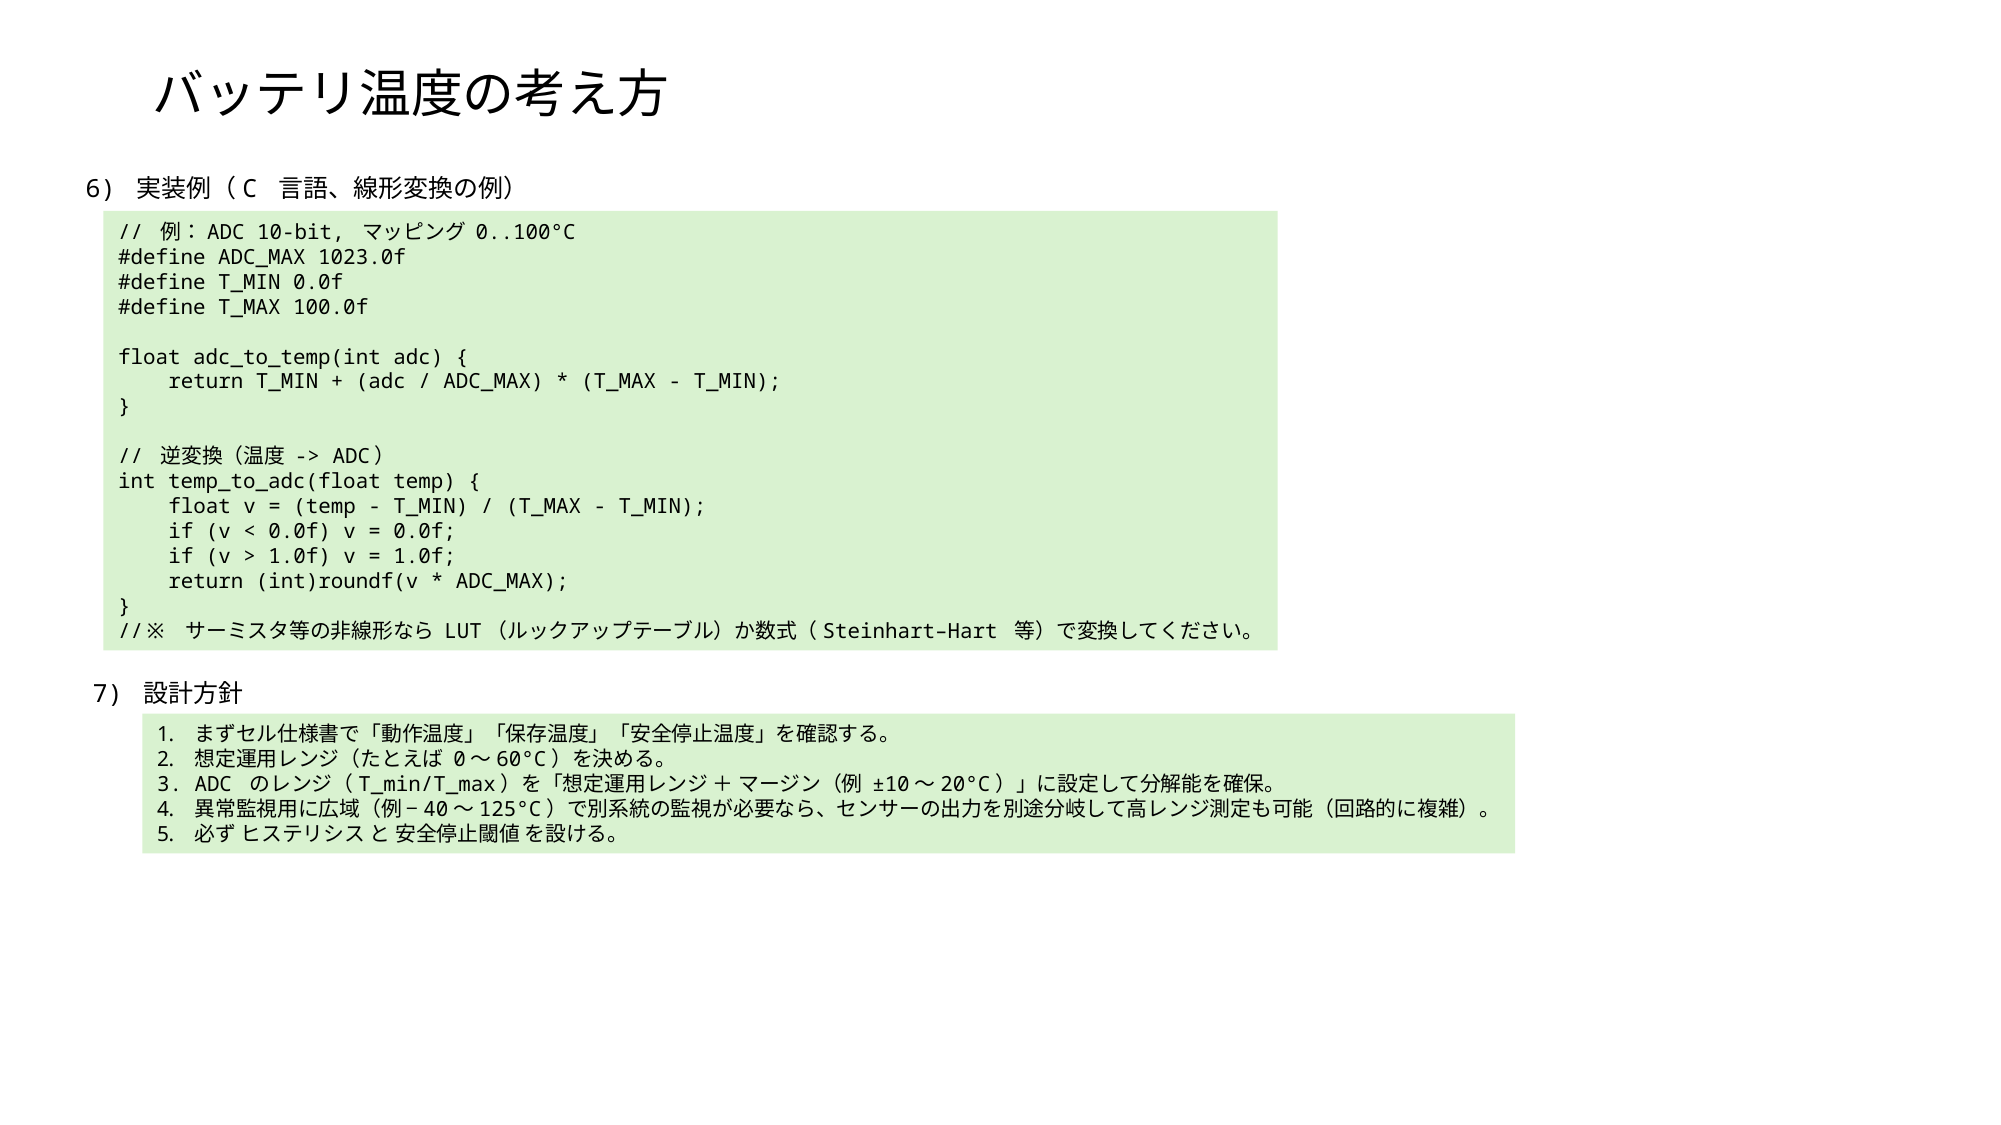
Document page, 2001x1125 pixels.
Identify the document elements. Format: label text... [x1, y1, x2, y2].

text_box まずセル仕様書で「動作温度」「保存温度」「安全停止温度」を確認する。 想定運用レンジ（たとえば 0〜60°C）を決める。 ADC のレンジ（T_min/T_max）を「想定運用レンジ ＋ マージン（例 ±10〜20°C）」に設定して分解能を確保。 異常監視用に広域（例 −40〜125°C）で別系統の監視が必要なら、センサーの出力を別途分岐して高レンジ測定も可能（回路的に複雑）。 必ず ヒステリシス と 安全停止閾値 を設ける。 [142, 713, 1516, 854]
text_box // 例：ADC 10-bit, マッピング 0..100°C #define ADC_MAX 1023.0f #define T_MIN 0.0f #define T_MAX 100.0f float adc_to_temp(int adc) { return T_MIN + (adc / ADC_MAX) * (T_MAX - T_MIN); } // 逆変換（温度 -> ADC） int temp_to_adc(float temp) { float v = (temp - T_MIN) / (T_MAX - T_MIN); if (v < 0.0f) v = 0.0f; if (v > 1.0f) v = 1.0f; return (int)roundf(v * ADC_MAX); } //※ サーミスタ等の非線形なら LUT（ルックアップテーブル）か数式（Steinhart–Hart 等）で変換してください。 [103, 210, 1278, 651]
text_box 7) 設計方針 [77, 670, 259, 715]
title バッテリ温度の考え方 [137, 59, 1863, 131]
text_box 6) 実装例（C 言語、線形変換の例） [70, 165, 544, 211]
